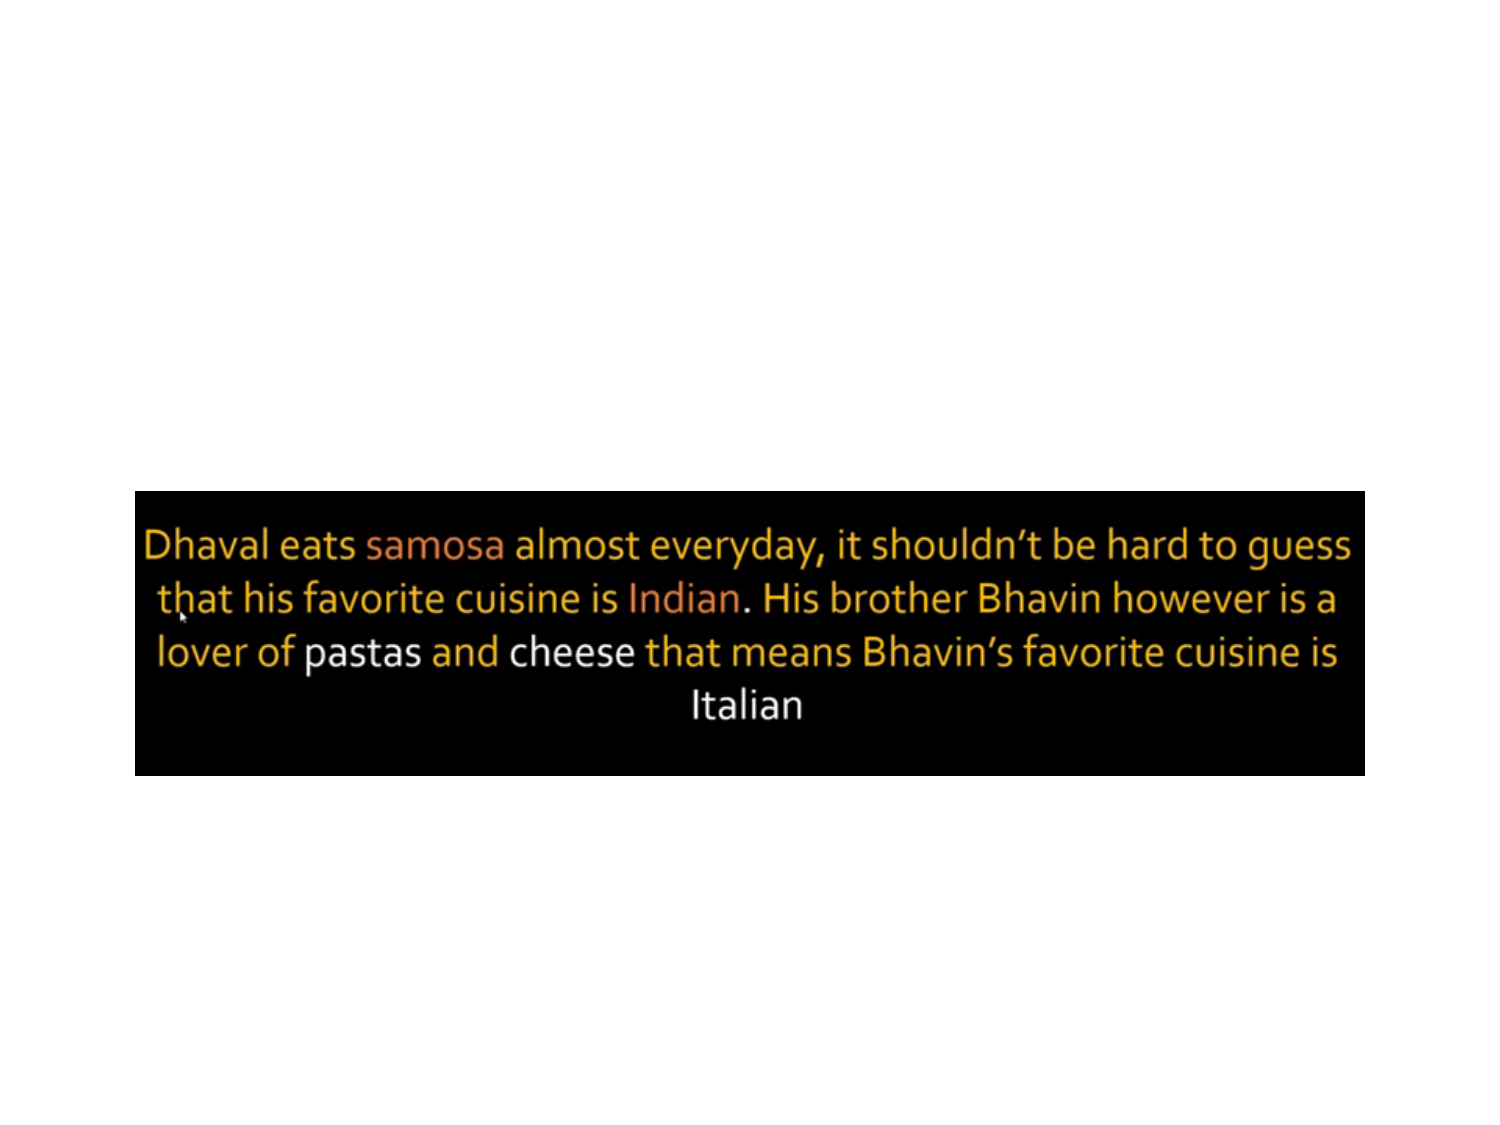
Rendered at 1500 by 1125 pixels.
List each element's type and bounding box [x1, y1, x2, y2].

list [134, 491, 1366, 777]
